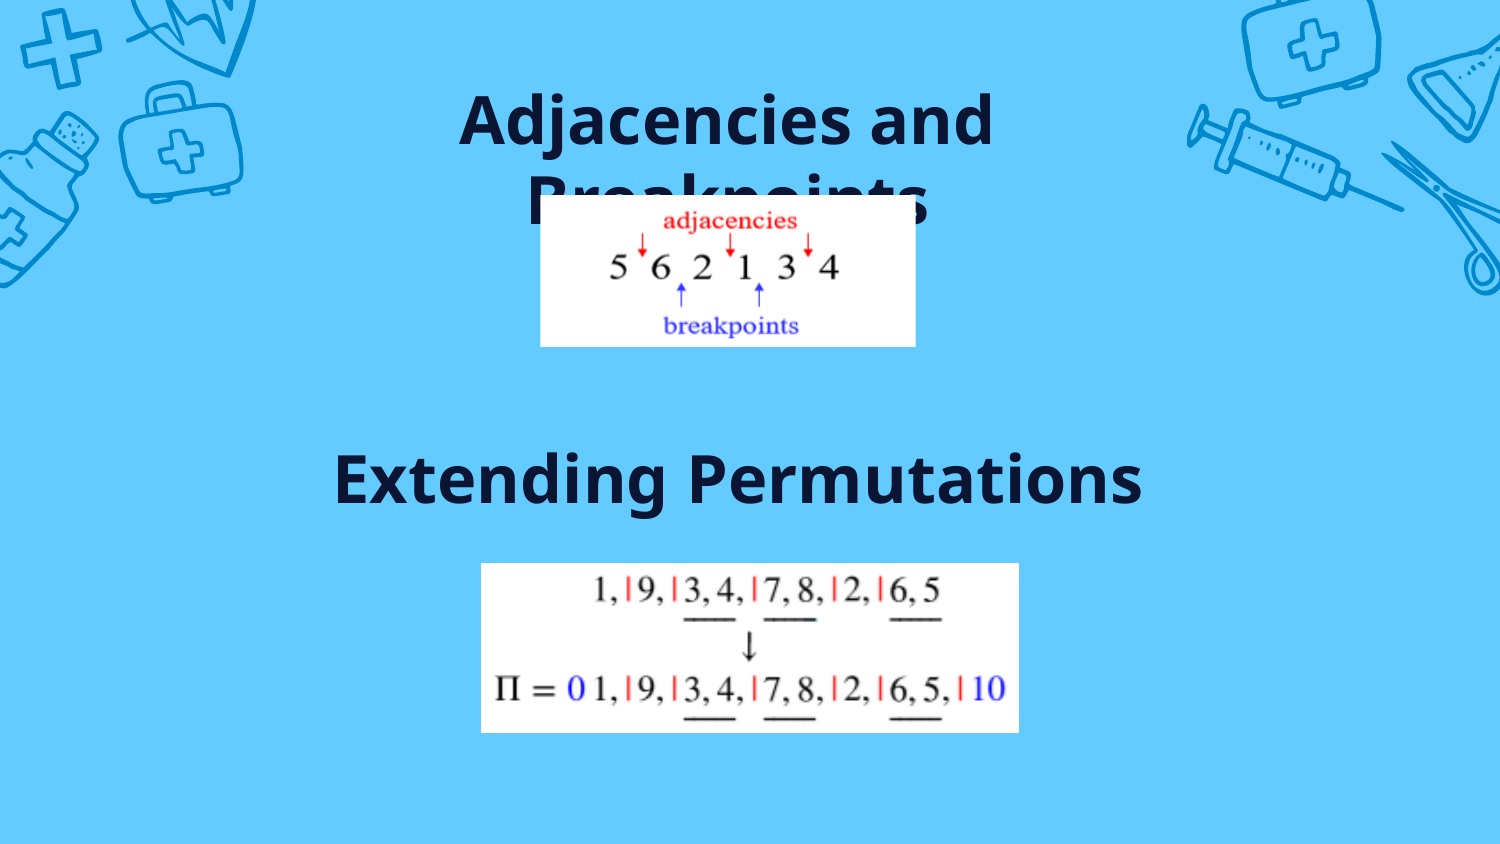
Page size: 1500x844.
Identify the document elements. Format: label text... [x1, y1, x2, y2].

picture [539, 195, 916, 349]
picture [480, 563, 1020, 734]
title Adjacencies and Breakpoints [283, 62, 1173, 230]
text_box Extending Permutations [293, 421, 1184, 589]
